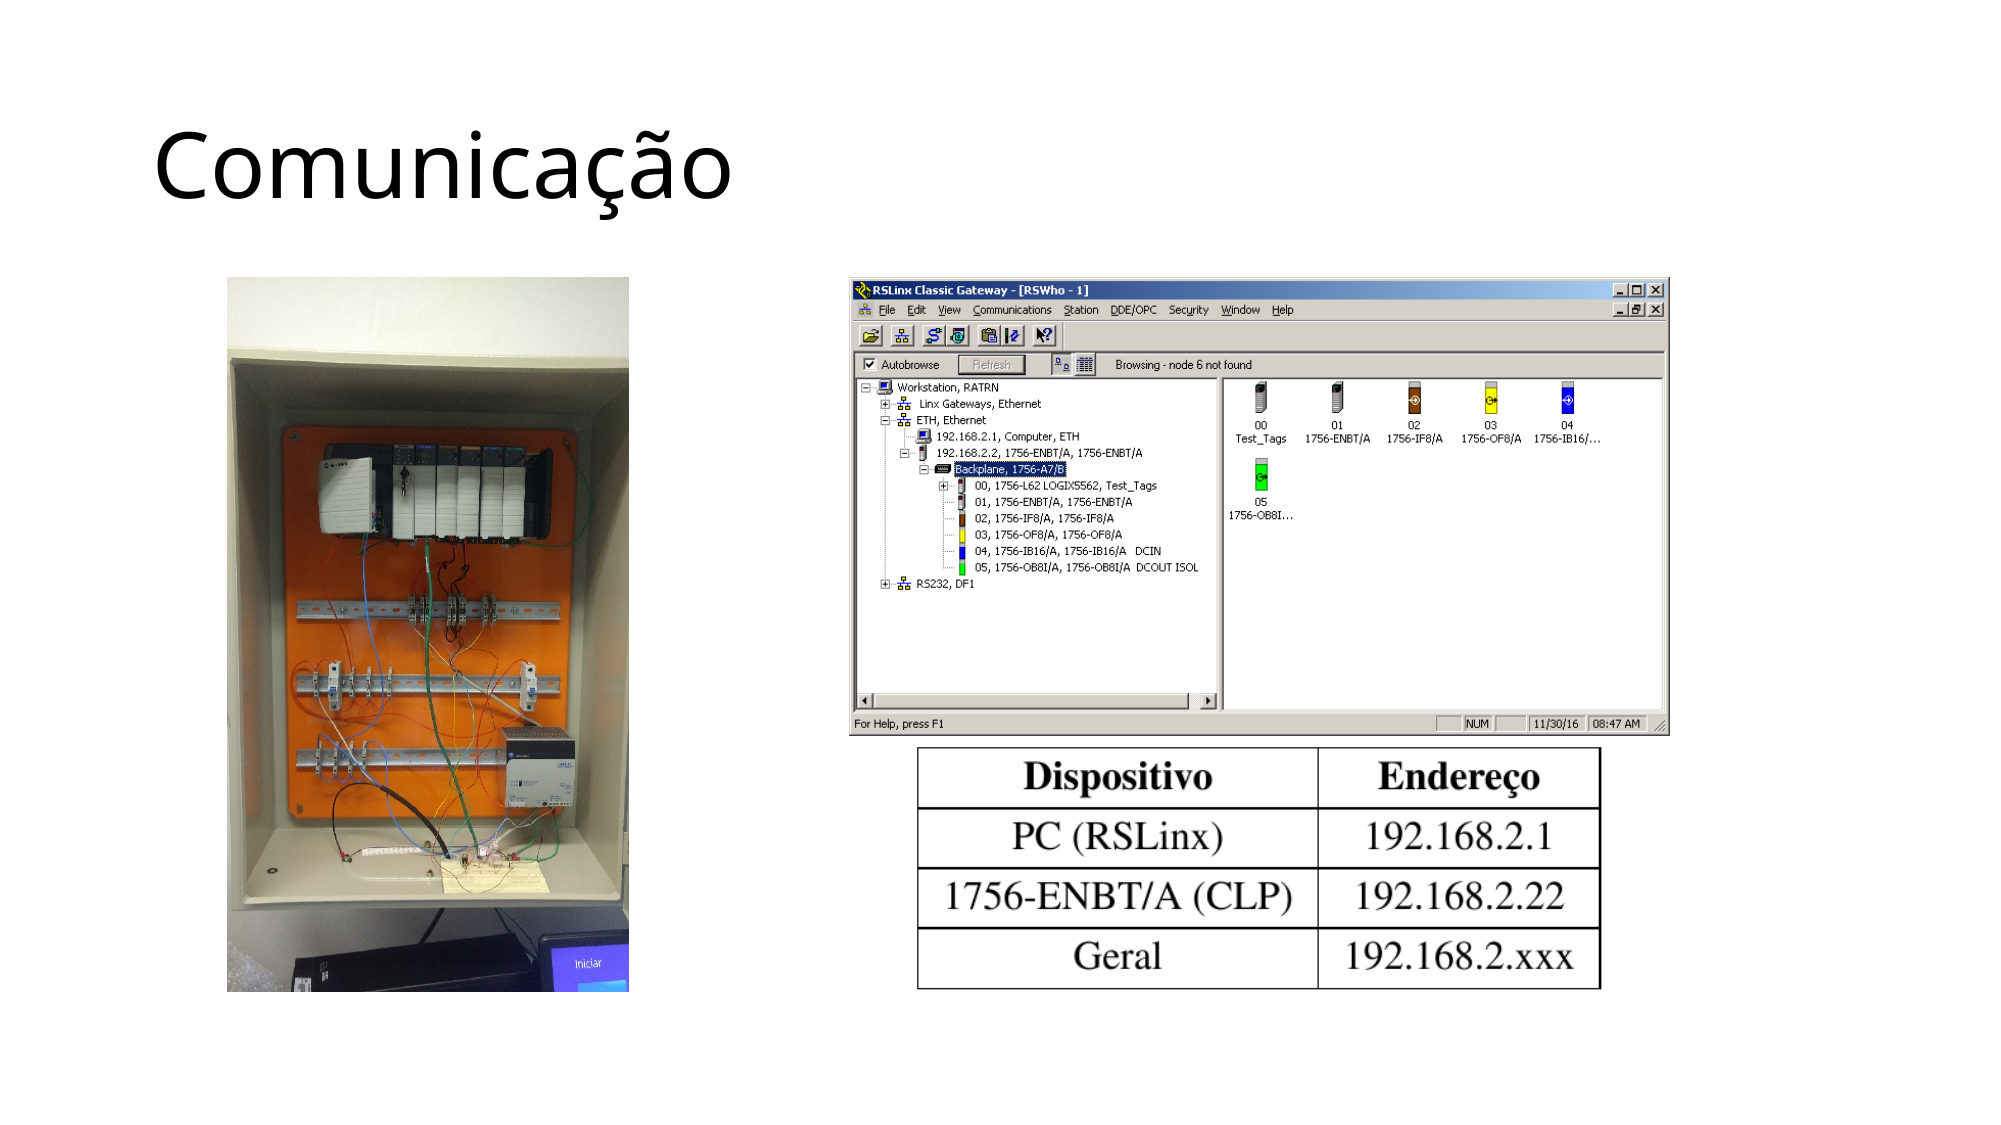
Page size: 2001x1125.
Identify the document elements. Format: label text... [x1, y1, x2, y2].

picture [916, 746, 1604, 992]
picture [849, 277, 1670, 736]
title Comunicação [137, 59, 1863, 278]
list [227, 277, 629, 992]
